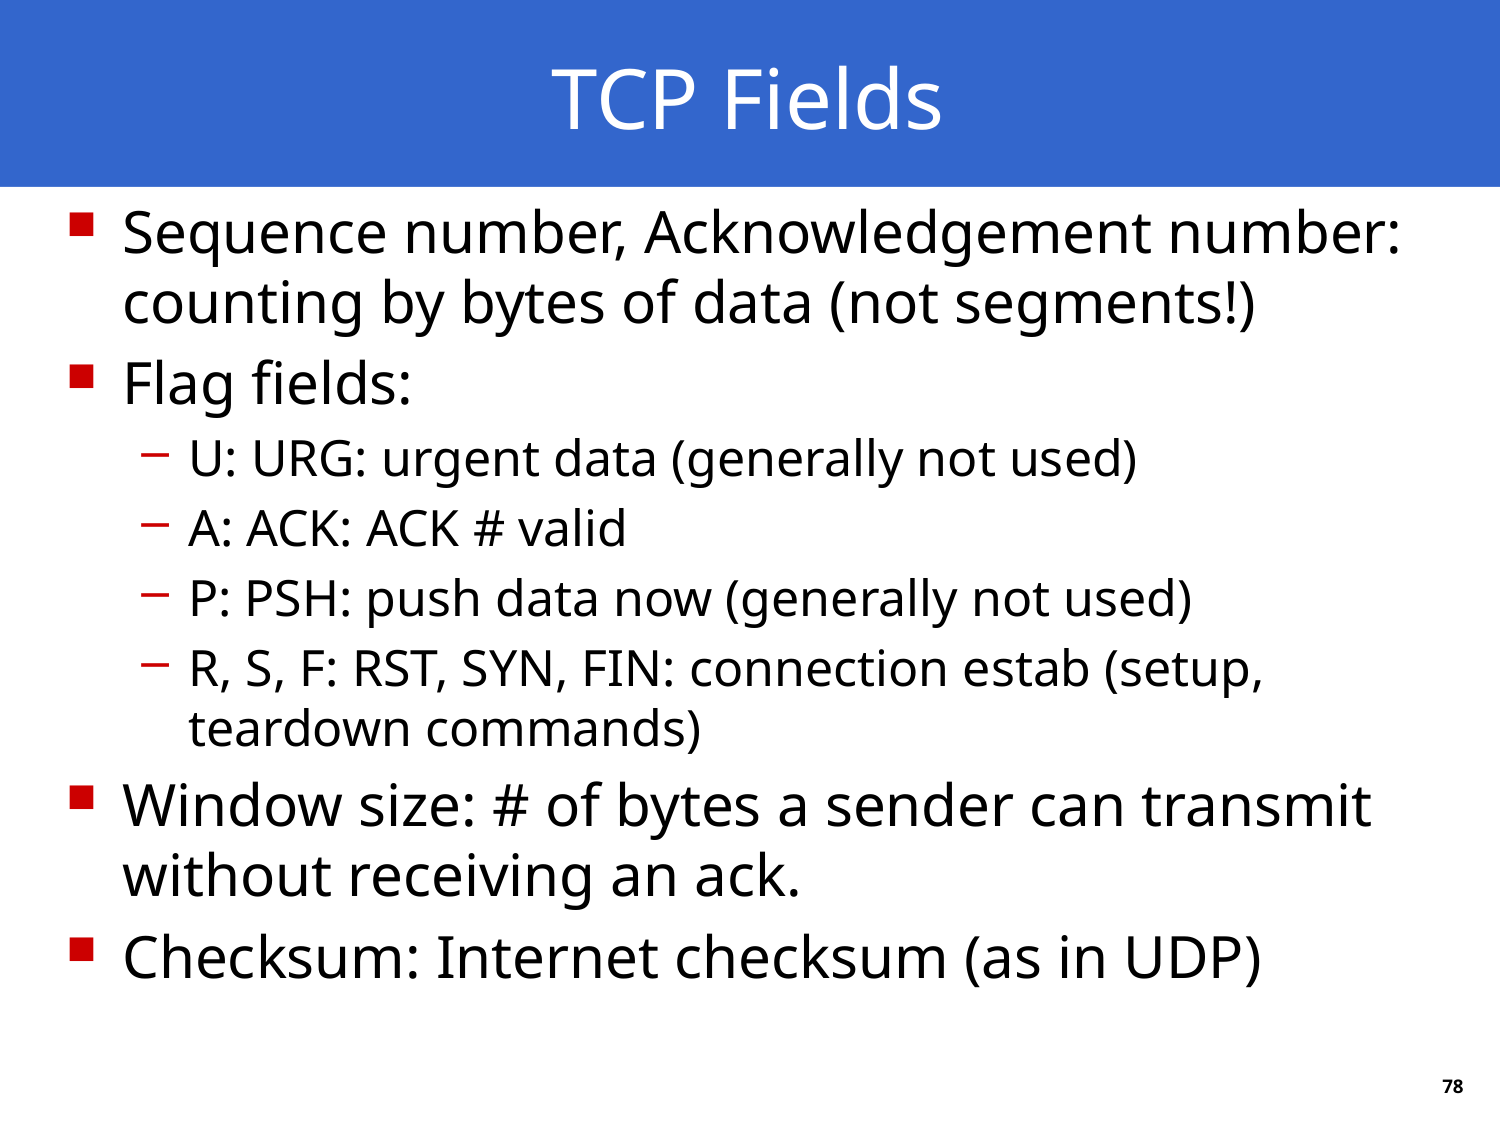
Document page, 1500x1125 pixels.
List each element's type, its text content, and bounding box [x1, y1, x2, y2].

list Sequence number, Acknowledgement number: counting by bytes of data (not segments!) Flag fields: U: URG: urgent data (generally not used) A: ACK: ACK # valid P: PSH: push data now (generally not used) R, S, F: RST, SYN, FIN: connection estab (setup, teardown commands) Window size: # of bytes a sender can transmit without receiving an ack. Checksum: Internet checksum (as in UDP) [51, 187, 1446, 1024]
title TCP Fields [51, 8, 1446, 184]
